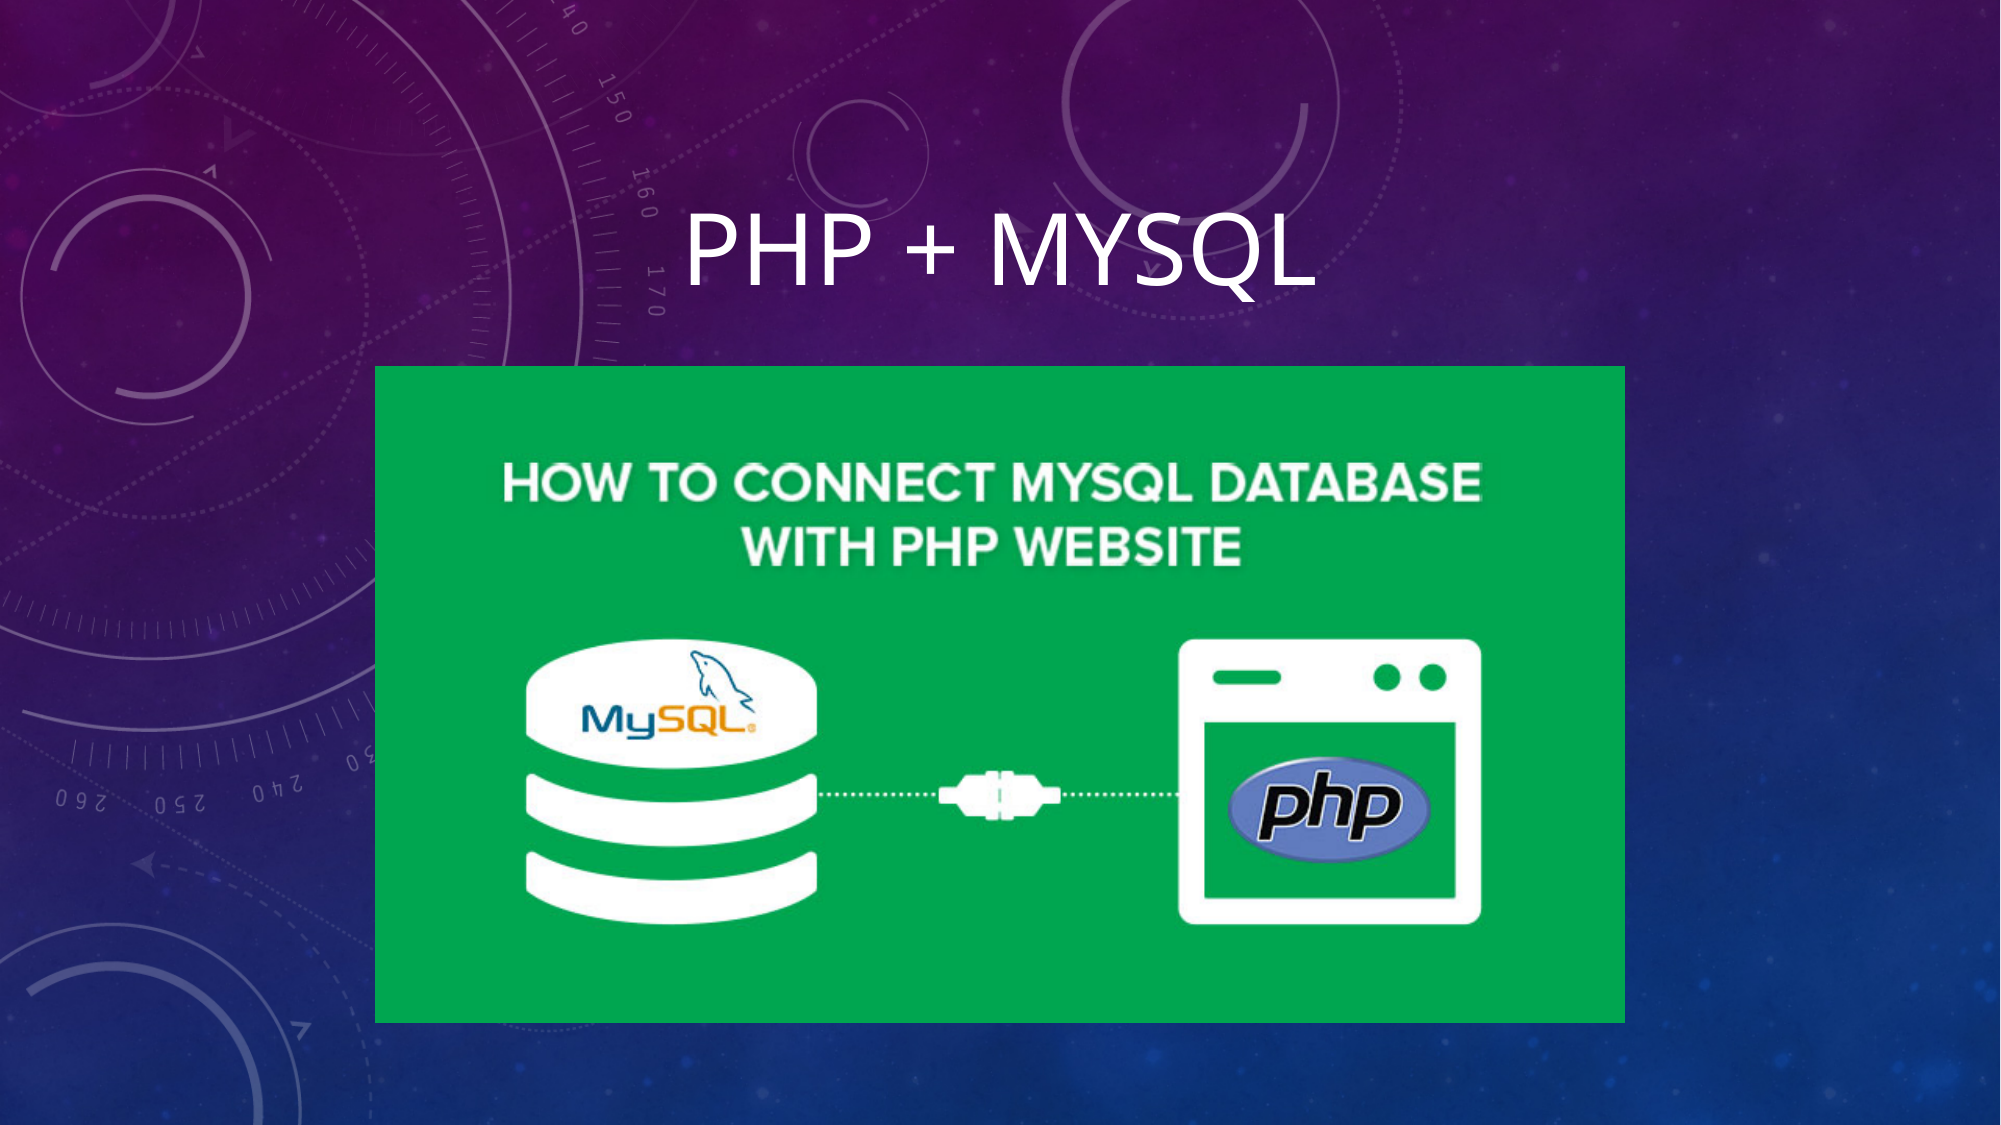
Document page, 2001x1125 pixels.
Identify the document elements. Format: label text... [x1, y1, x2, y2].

title PHP + MySQL [0, 8, 2000, 314]
picture [0, 0, 2001, 1125]
